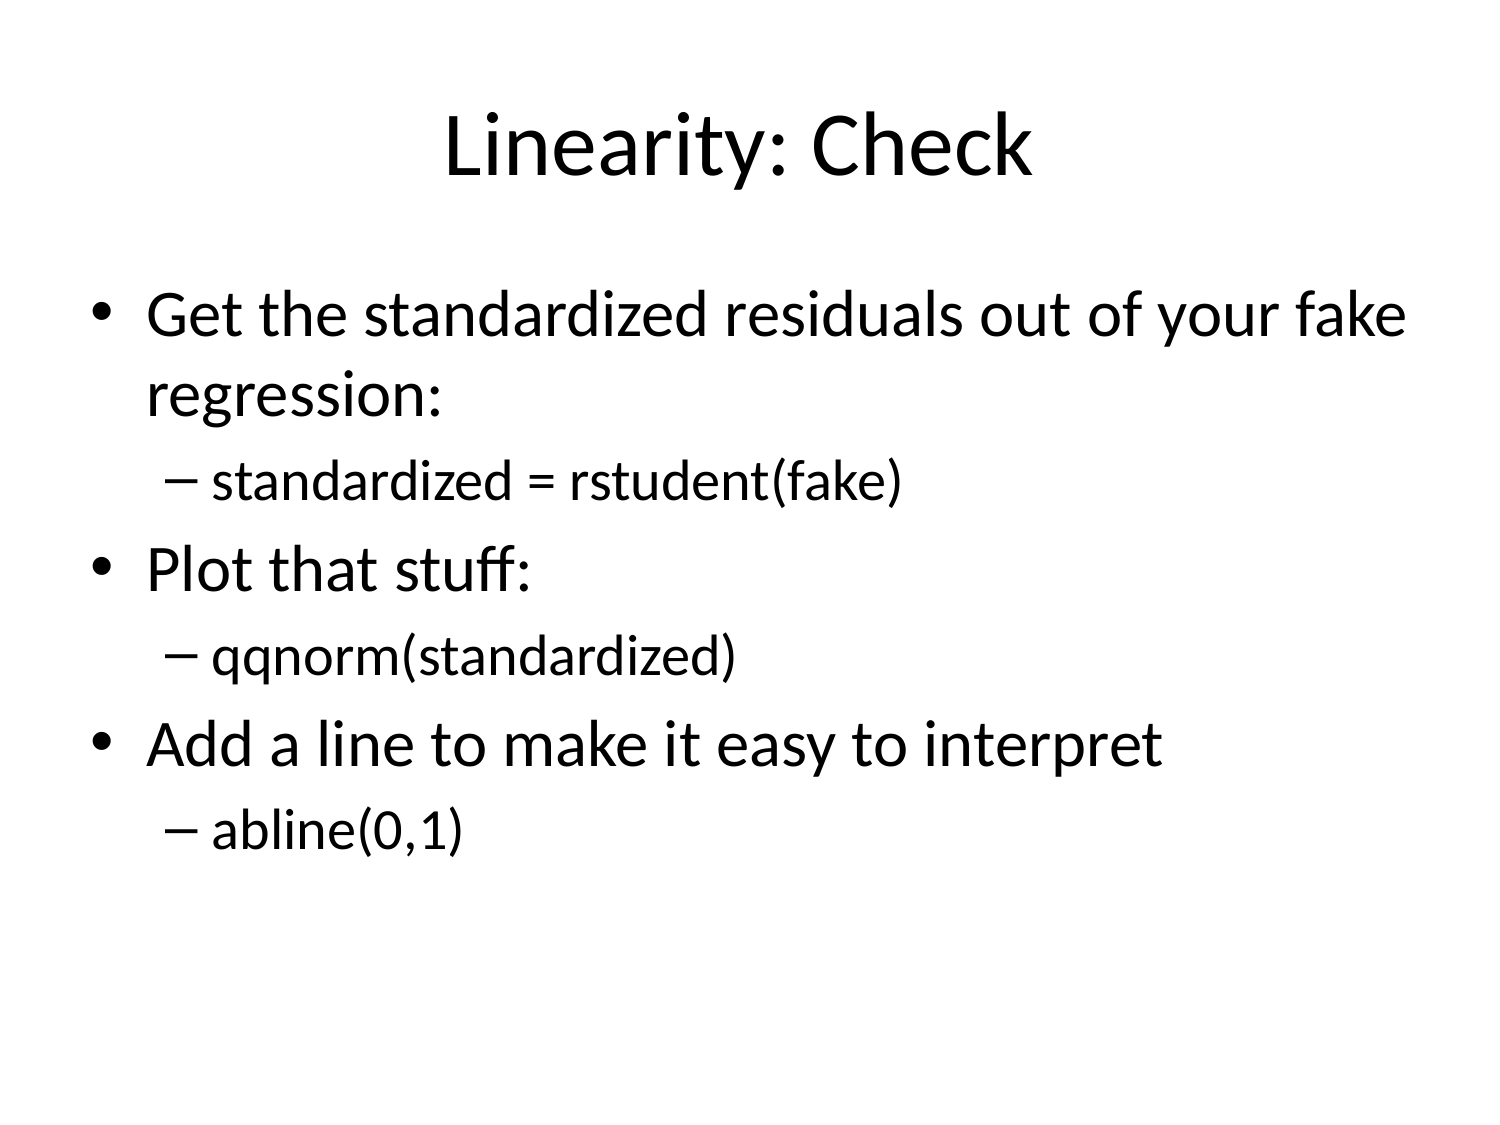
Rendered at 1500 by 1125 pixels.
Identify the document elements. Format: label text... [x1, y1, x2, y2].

title Linearity: Check [75, 45, 1425, 233]
list Get the standardized residuals out of your fake regression: standardized = rstudent(fake) Plot that stuff: qqnorm(standardized) Add a line to make it easy to interpret abline(0,1) [75, 262, 1425, 1005]
